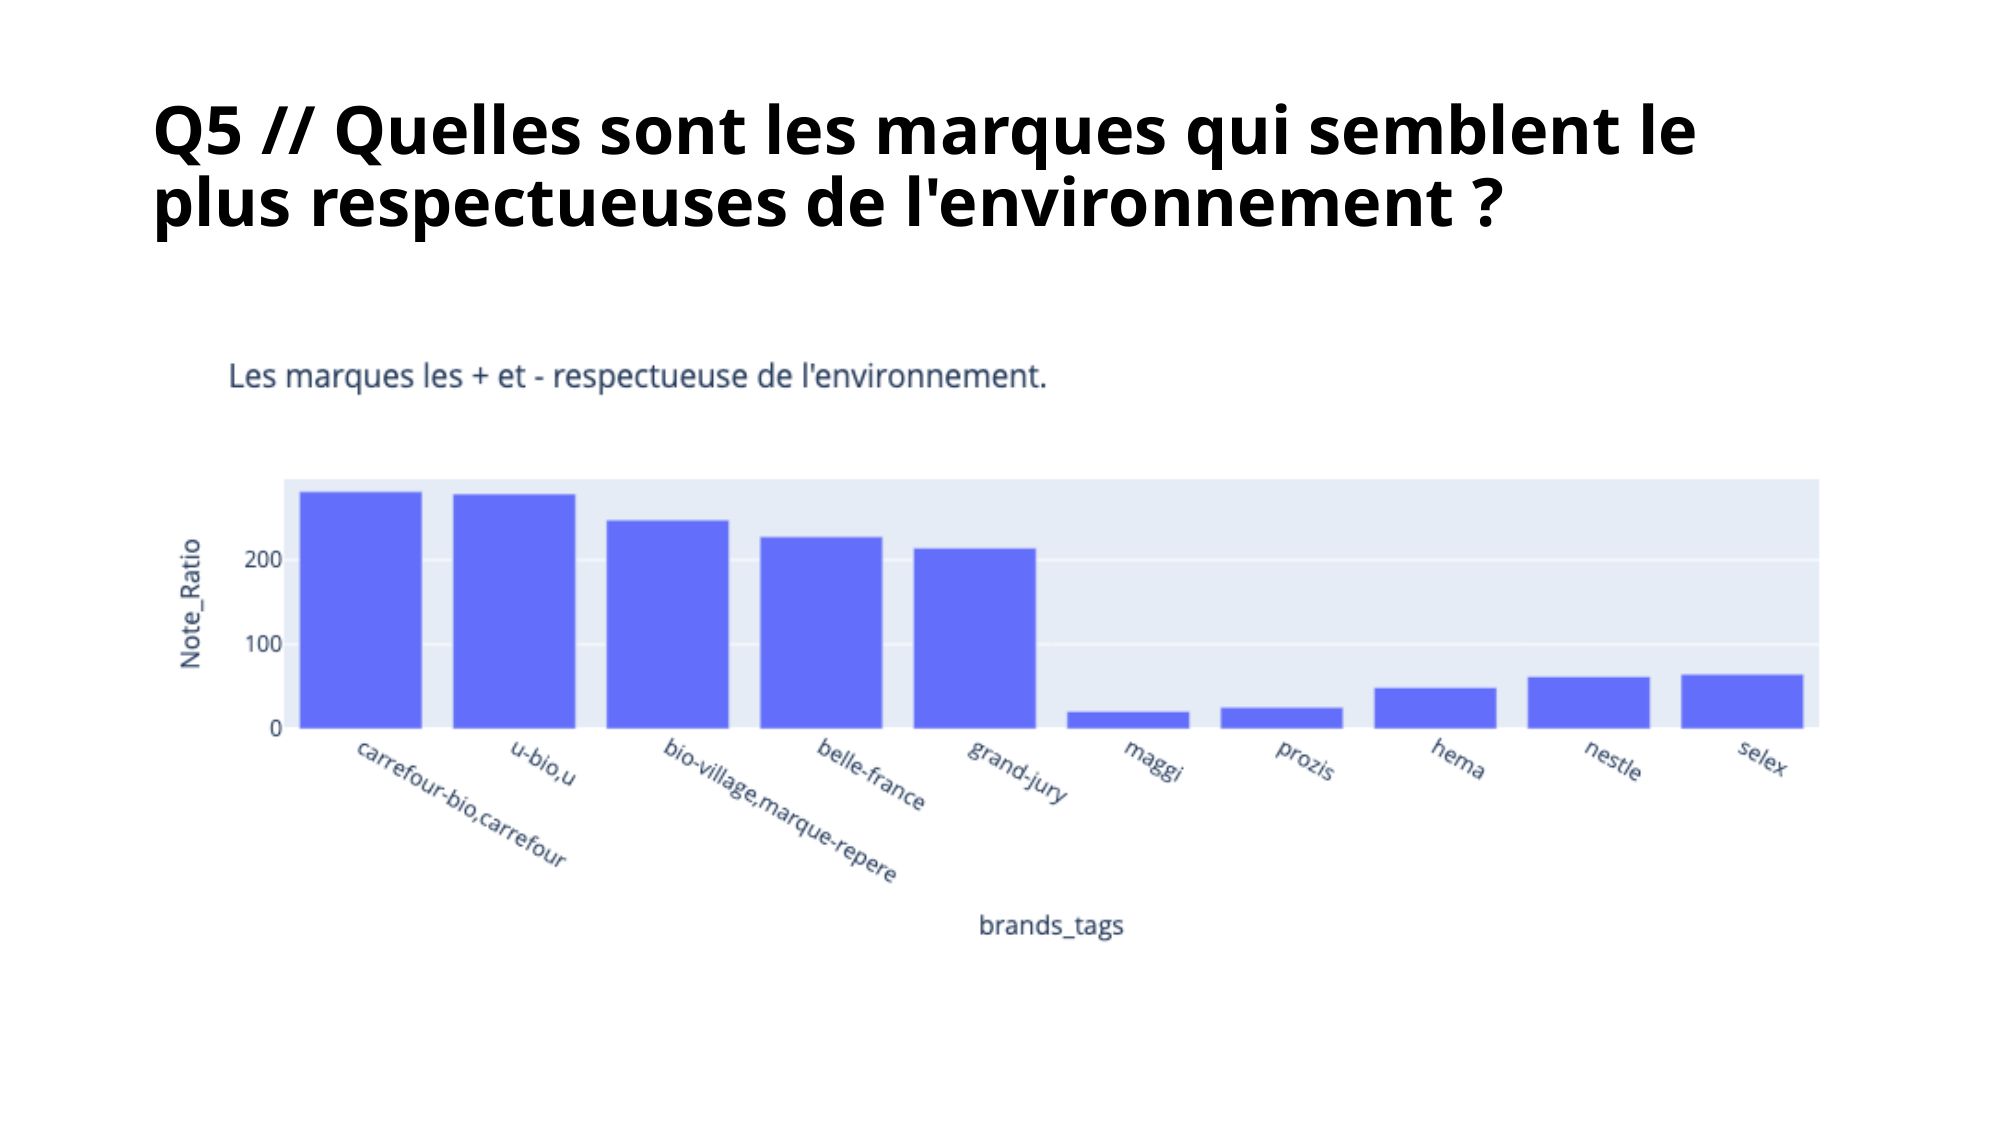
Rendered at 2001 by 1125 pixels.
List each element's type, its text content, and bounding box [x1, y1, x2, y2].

title Q5 // Quelles sont les marques qui semblent le plus respectueuses de l'environnement ? [137, 59, 1863, 278]
picture [137, 296, 1967, 957]
